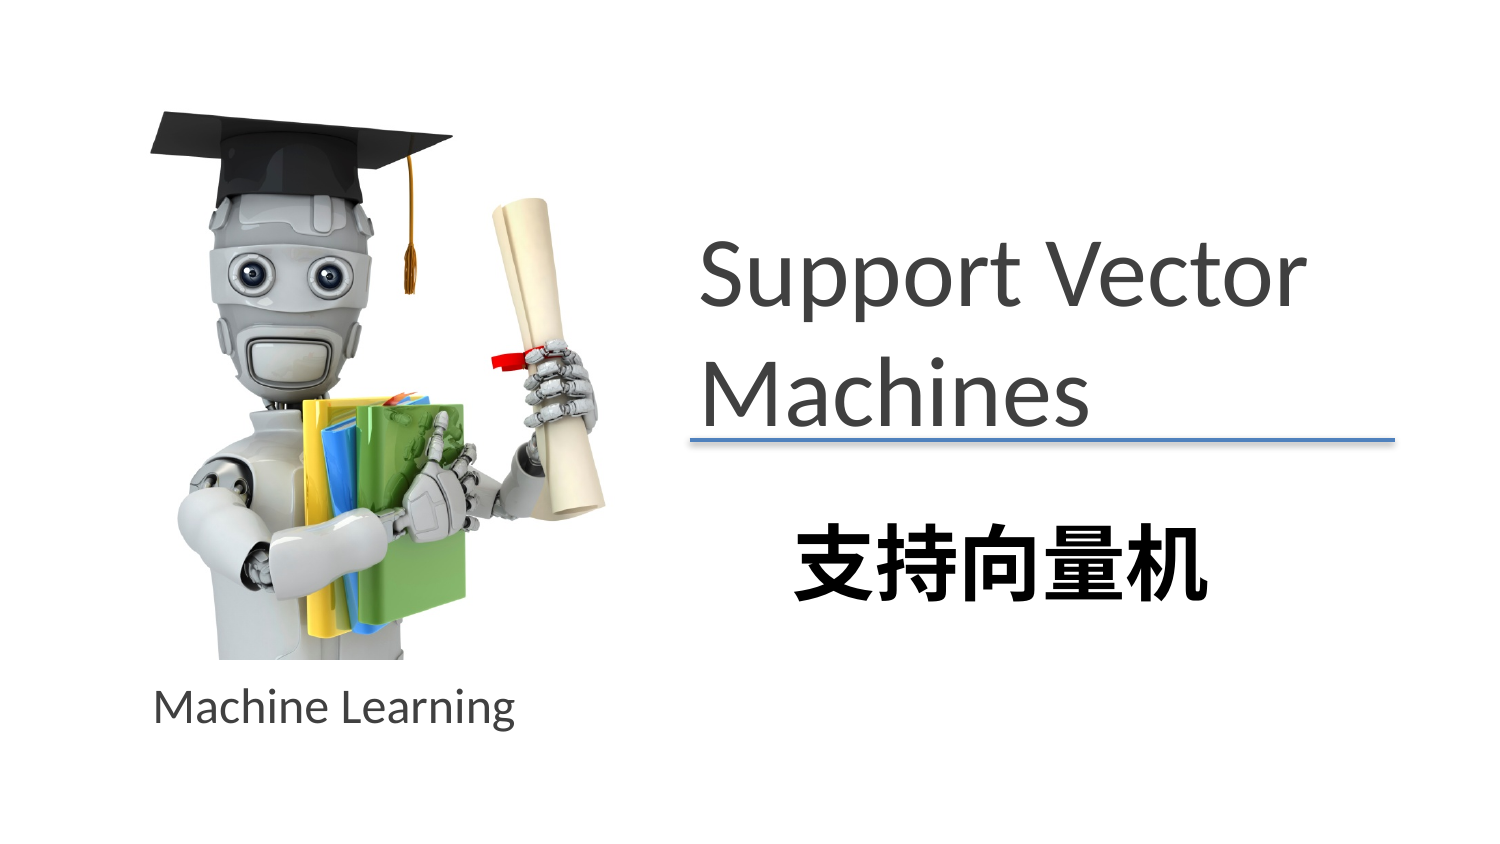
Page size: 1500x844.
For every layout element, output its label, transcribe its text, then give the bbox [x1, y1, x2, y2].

text_box Machine Learning [137, 669, 613, 772]
text_box Support Vector Machines [683, 209, 1407, 444]
picture [112, 59, 638, 660]
text_box 支持向量机 [777, 503, 1224, 619]
